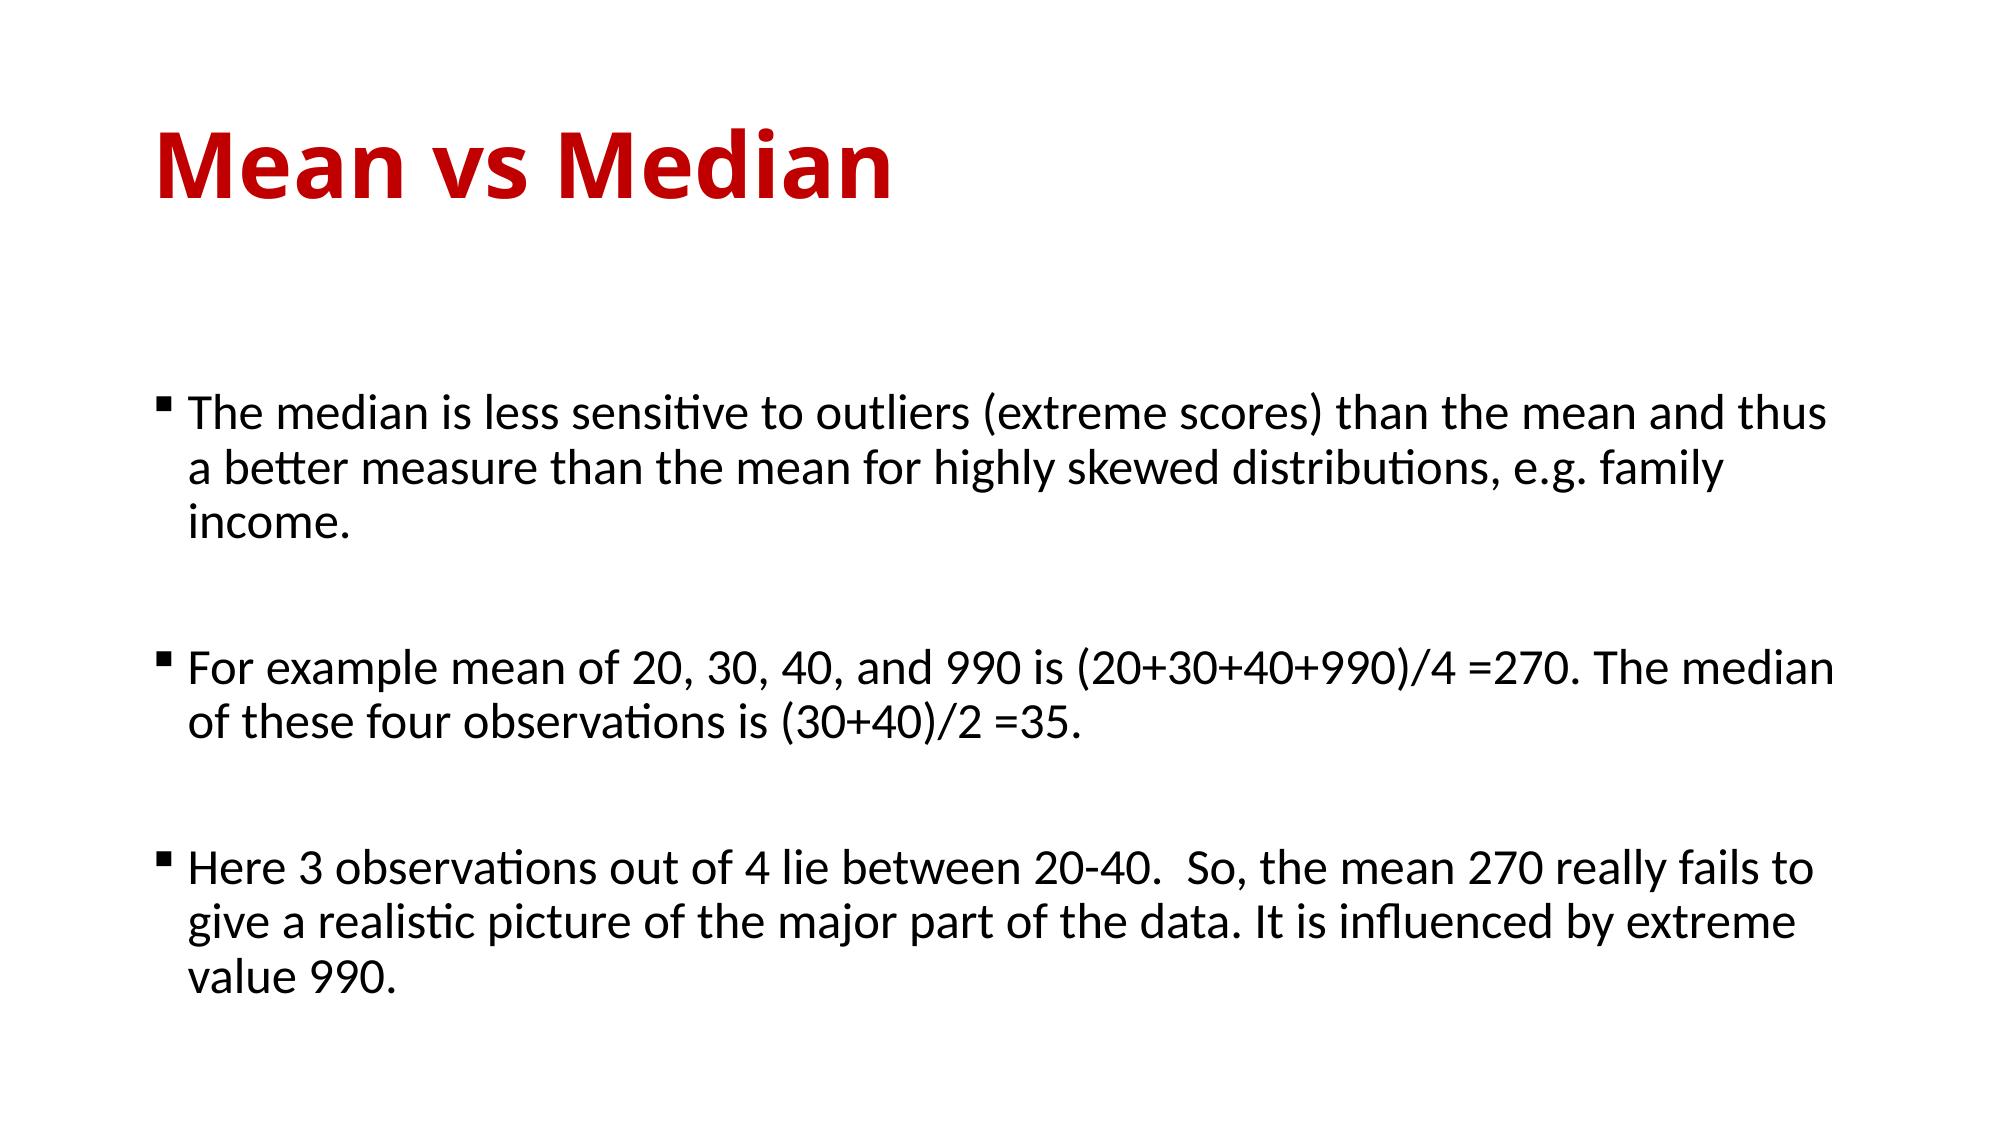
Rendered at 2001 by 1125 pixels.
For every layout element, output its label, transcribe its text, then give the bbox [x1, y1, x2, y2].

title Mean vs Median [137, 59, 1863, 278]
list The median is less sensitive to outliers (extreme scores) than the mean and thus a better measure than the mean for highly skewed distributions, e.g. family income. For example mean of 20, 30, 40, and 990 is (20+30+40+990)/4 =270. The median of these four observations is (30+40)/2 =35. Here 3 observations out of 4 lie between 20-40. So, the mean 270 really fails to give a realistic picture of the major part of the data. It is influenced by extreme value 990. [137, 299, 1863, 1014]
